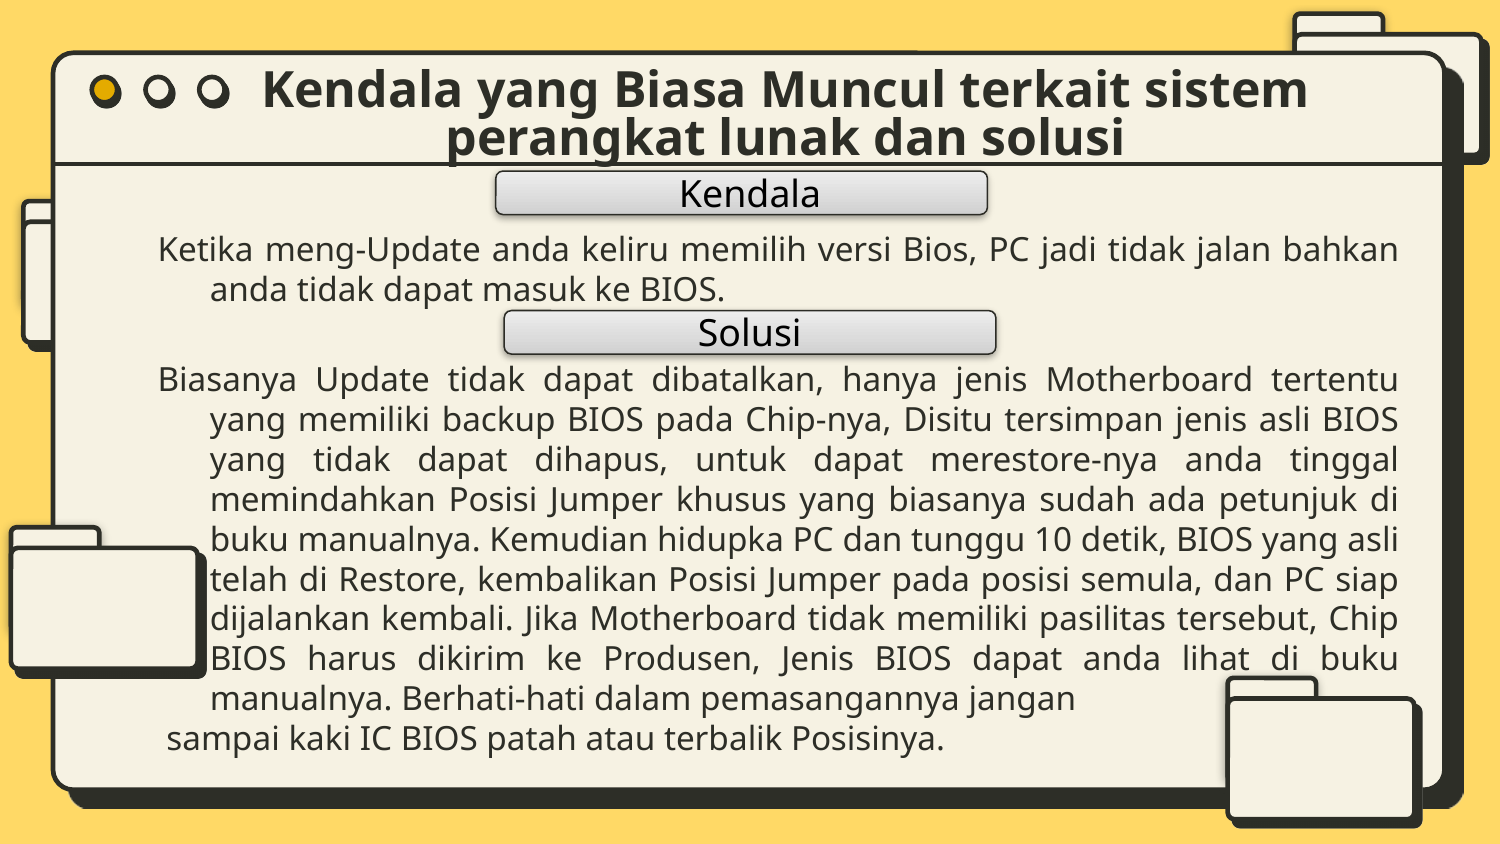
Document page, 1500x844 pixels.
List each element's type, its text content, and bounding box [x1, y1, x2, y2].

text_box Solusi [504, 302, 996, 362]
text_box Kendala [504, 162, 996, 223]
subtitle Ketika meng-Update anda keliru memilih versi Bios, PC jadi tidak jalan bahkan anda tidak dapat masuk ke BIOS. Biasanya Update tidak dapat dibatalkan, hanya jenis Motherboard tertentu yang memiliki backup BIOS pada Chip-nya, Disitu tersimpan jenis asli BIOS yang tidak dapat dihapus, untuk dapat merestore-nya anda tinggal memindahkan Posisi Jumper khusus yang biasanya sudah ada petunjuk di buku manualnya. Kemudian hidupka PC dan tunggu 10 detik, BIOS yang asli telah di Restore, kembalikan Posisi Jumper pada posisi semula, dan PC siap dijalankan kembali. Jika Motherboard tidak memiliki pasilitas tersebut, Chip BIOS harus dikirim ke Produsen, Jenis BIOS dapat anda lihat di buku manualnya. Berhati-hati dalam pemasangannya jangan sampai kaki IC BIOS patah atau terbalik Posisinya. [119, 171, 1417, 775]
text_box [494, 170, 504, 216]
title Kendala yang Biasa Muncul terkait sistem perangkat lunak dan solusi [237, 63, 1334, 171]
